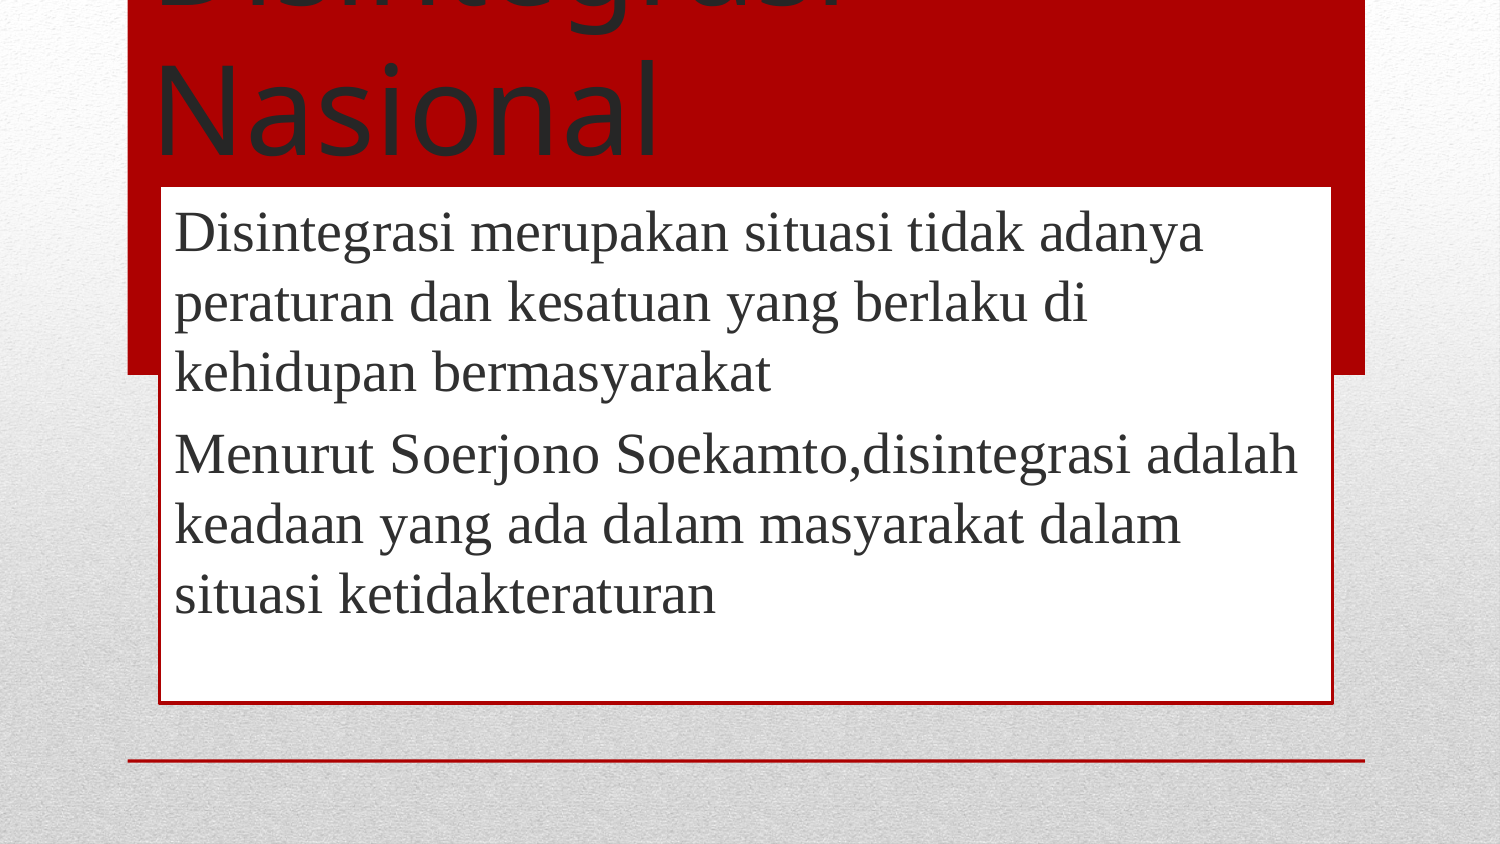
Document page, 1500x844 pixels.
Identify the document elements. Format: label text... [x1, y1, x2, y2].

subtitle Disintegrasi merupakan situasi tidak adanya peraturan dan kesatuan yang berlaku di kehidupan bermasyarakat Menurut Soerjono Soekamto,disintegrasi adalah keadaan yang ada dalam masyarakat dalam situasi ketidakteraturan [158, 184, 1334, 705]
title Disintegrasi Nasional [135, 0, 1374, 188]
